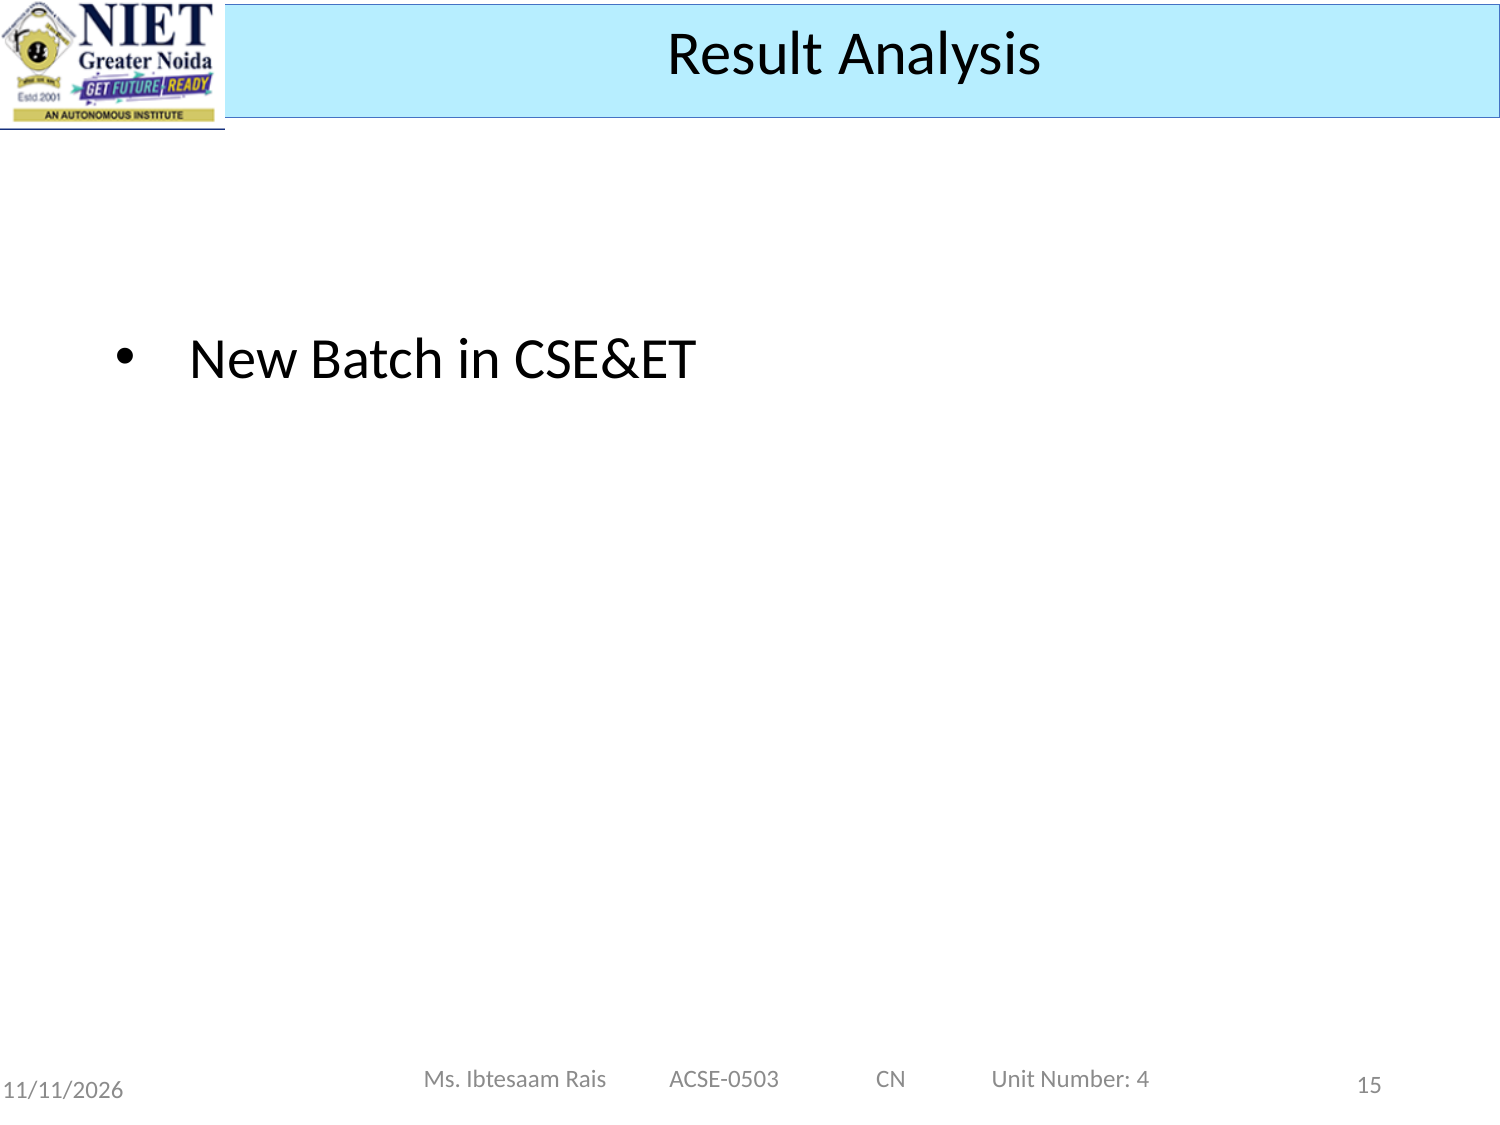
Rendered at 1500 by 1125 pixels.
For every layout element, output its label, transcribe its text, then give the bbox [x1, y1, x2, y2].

slide_number 15 [1234, 1054, 1500, 1114]
text_box Result Analysis [238, 4, 1500, 118]
text_box Ms. Ibtesaam Rais ACSE-0503 CN Unit Number: 4 [374, 1047, 1200, 1108]
text_box New Batch in CSE&ET [99, 312, 1413, 398]
picture [0, 0, 238, 134]
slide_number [0, 1058, 284, 1119]
